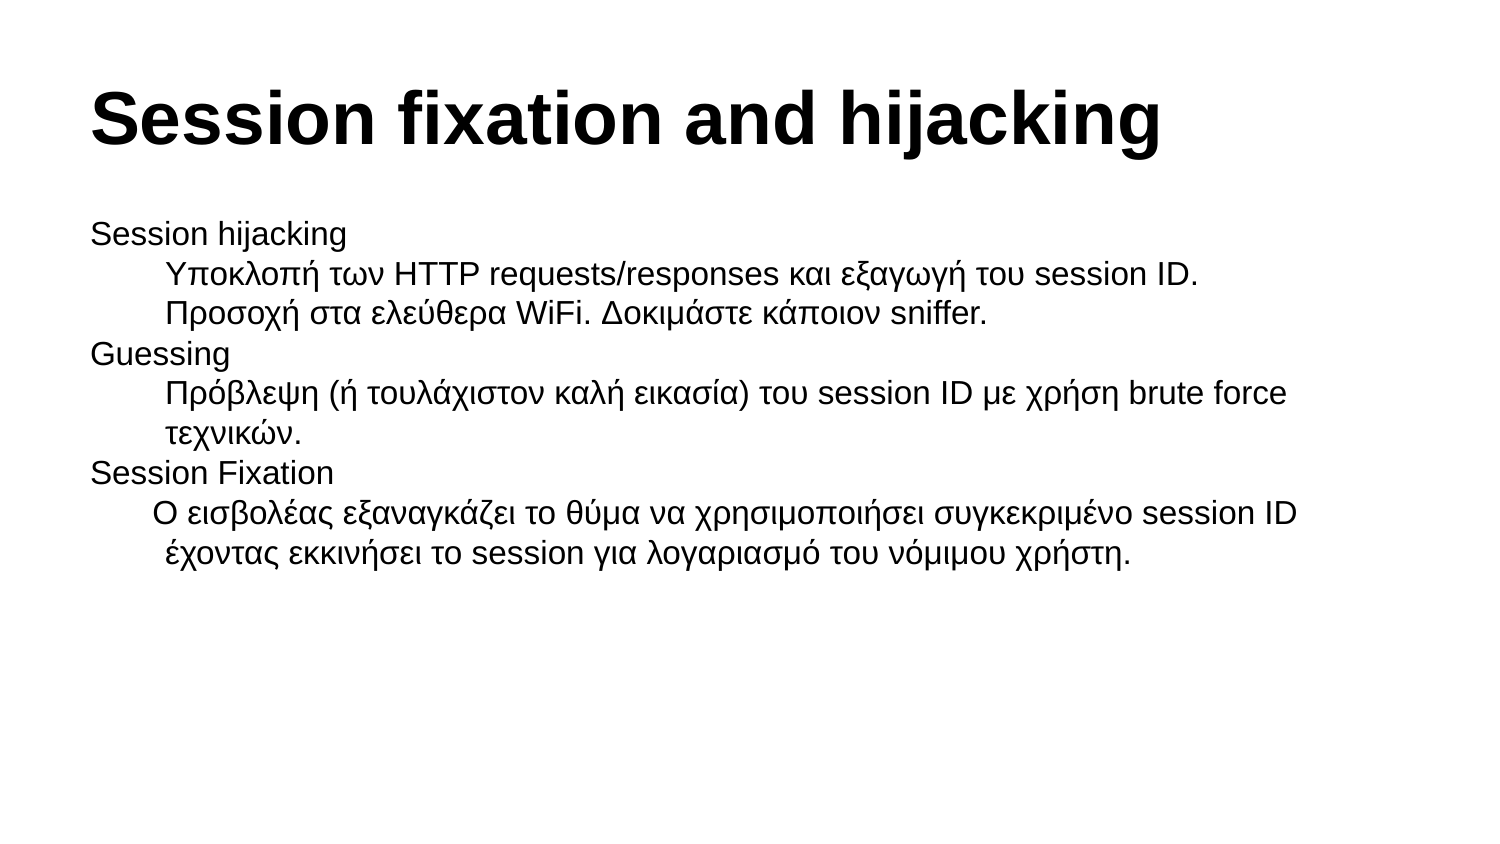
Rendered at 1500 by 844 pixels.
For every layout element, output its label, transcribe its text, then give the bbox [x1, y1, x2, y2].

title Session fixation and hijacking [75, 33, 1425, 175]
list Session hijacking Υποκλοπή των HTTP requests/responses και εξαγωγή του session ID. Προσοχή στα ελεύθερα WiFi. Δοκιμάστε κάποιον sniffer. Guessing Πρόβλεψη (ή τουλάχιστον καλή εικασία) του session ID με χρήση brute force τεχνικών. Session Fixation Ο εισβολέας εξαναγκάζει το θύμα να χρησιμοποιήσει συγκεκριμένο session ID έχοντας εκκινήσει το session για λογαριασμό του νόμιμου χρήστη. [75, 196, 1425, 808]
